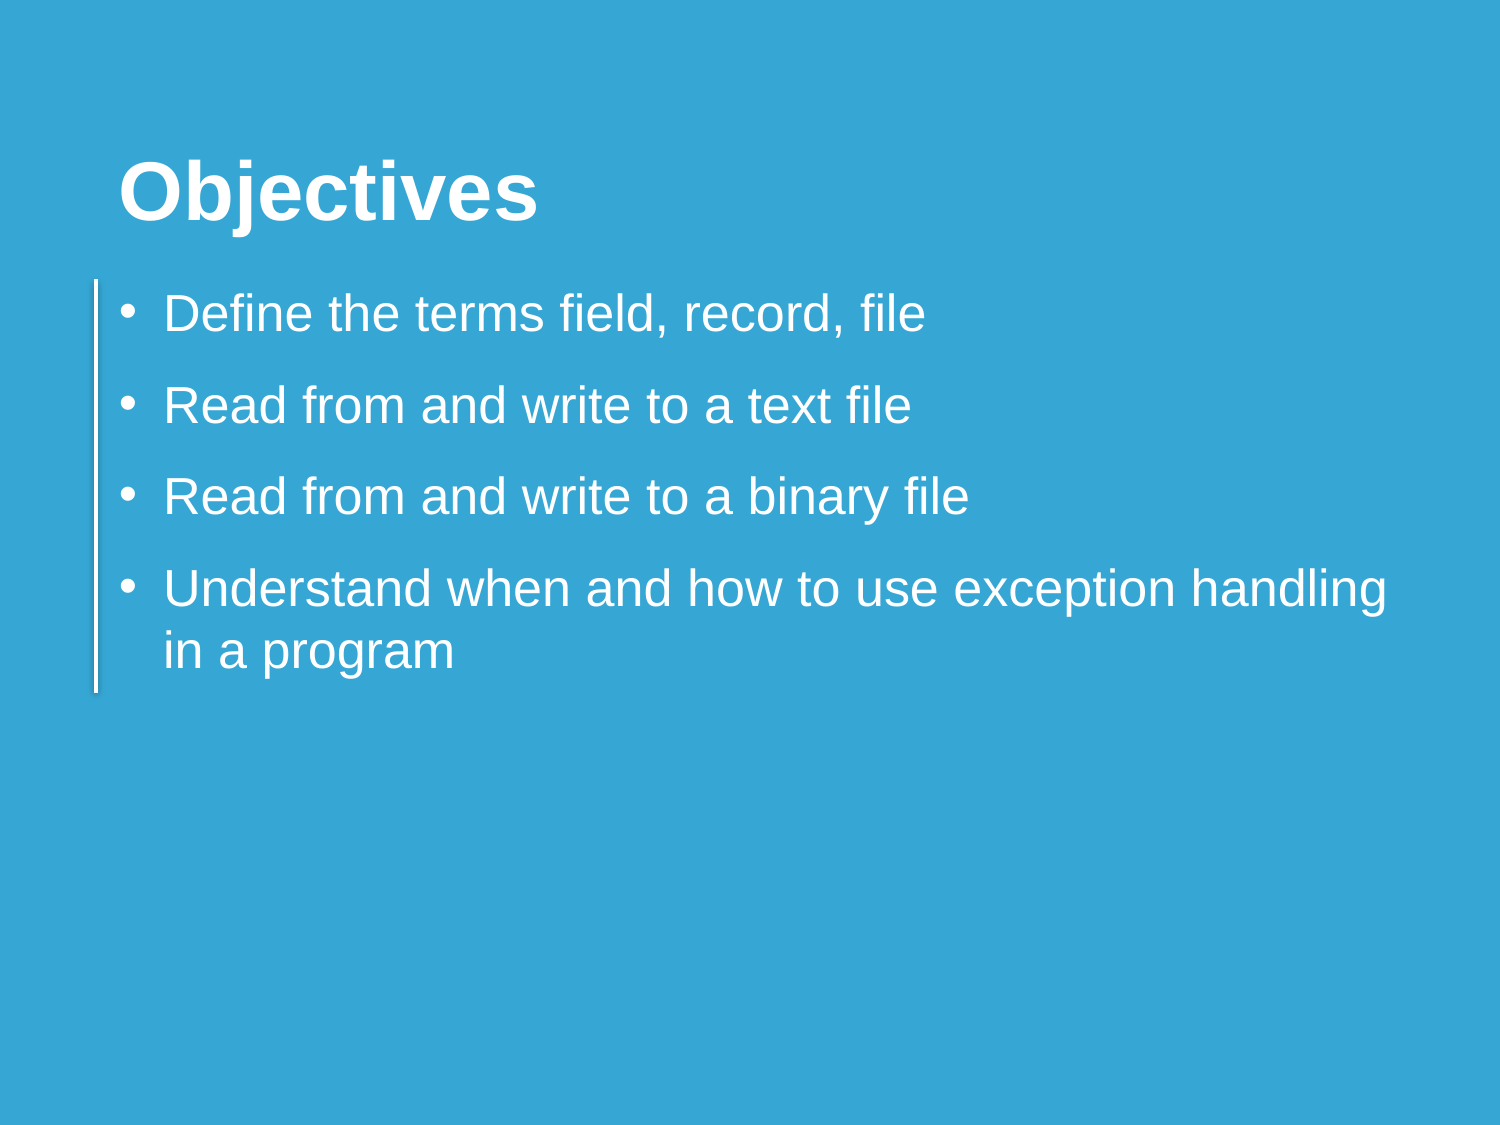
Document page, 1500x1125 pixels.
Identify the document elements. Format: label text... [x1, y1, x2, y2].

list Define the terms field, record, file Read from and write to a text file Read from and write to a binary file Understand when and how to use exception handling in a program [118, 279, 1409, 1087]
list Objectives [118, 148, 1401, 259]
